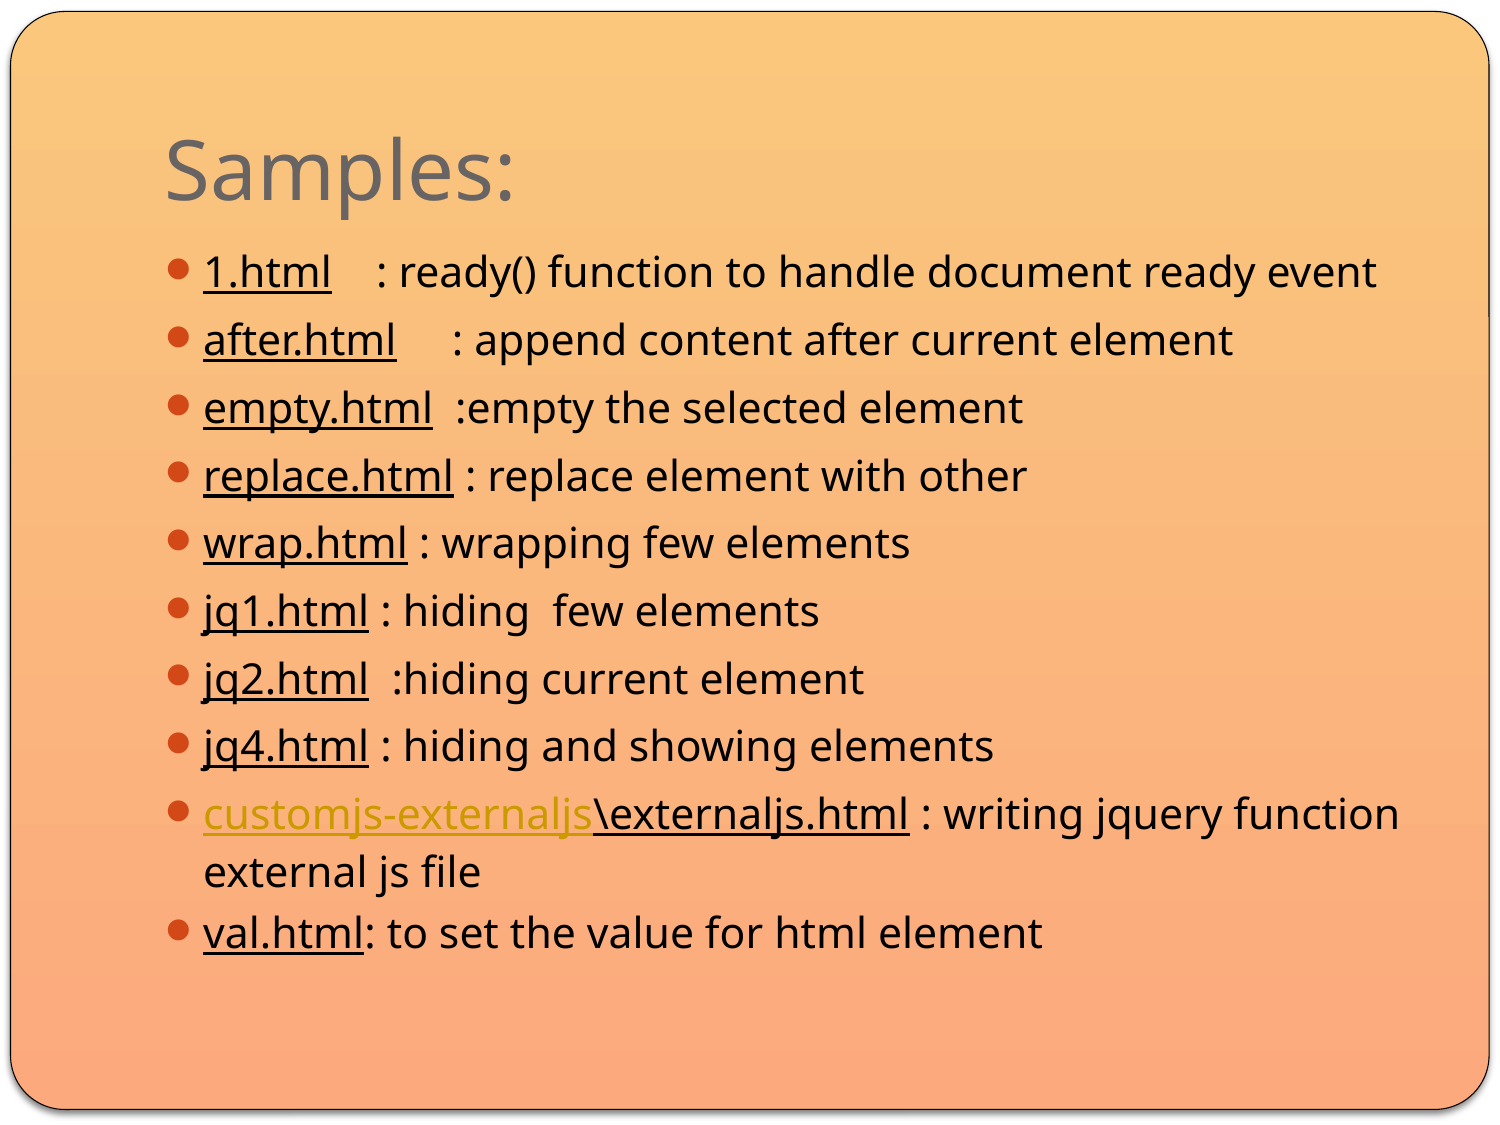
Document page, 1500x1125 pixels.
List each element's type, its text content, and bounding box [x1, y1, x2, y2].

title Samples: [150, 45, 1425, 233]
list 1.html : ready() function to handle document ready event after.html : append content after current element empty.html :empty the selected element replace.html : replace element with other wrap.html : wrapping few elements jq1.html : hiding few elements jq2.html :hiding current element jq4.html : hiding and showing elements customjs-externaljs\externaljs.html : writing jquery function external js file val.html: to set the value for html element [150, 237, 1425, 988]
